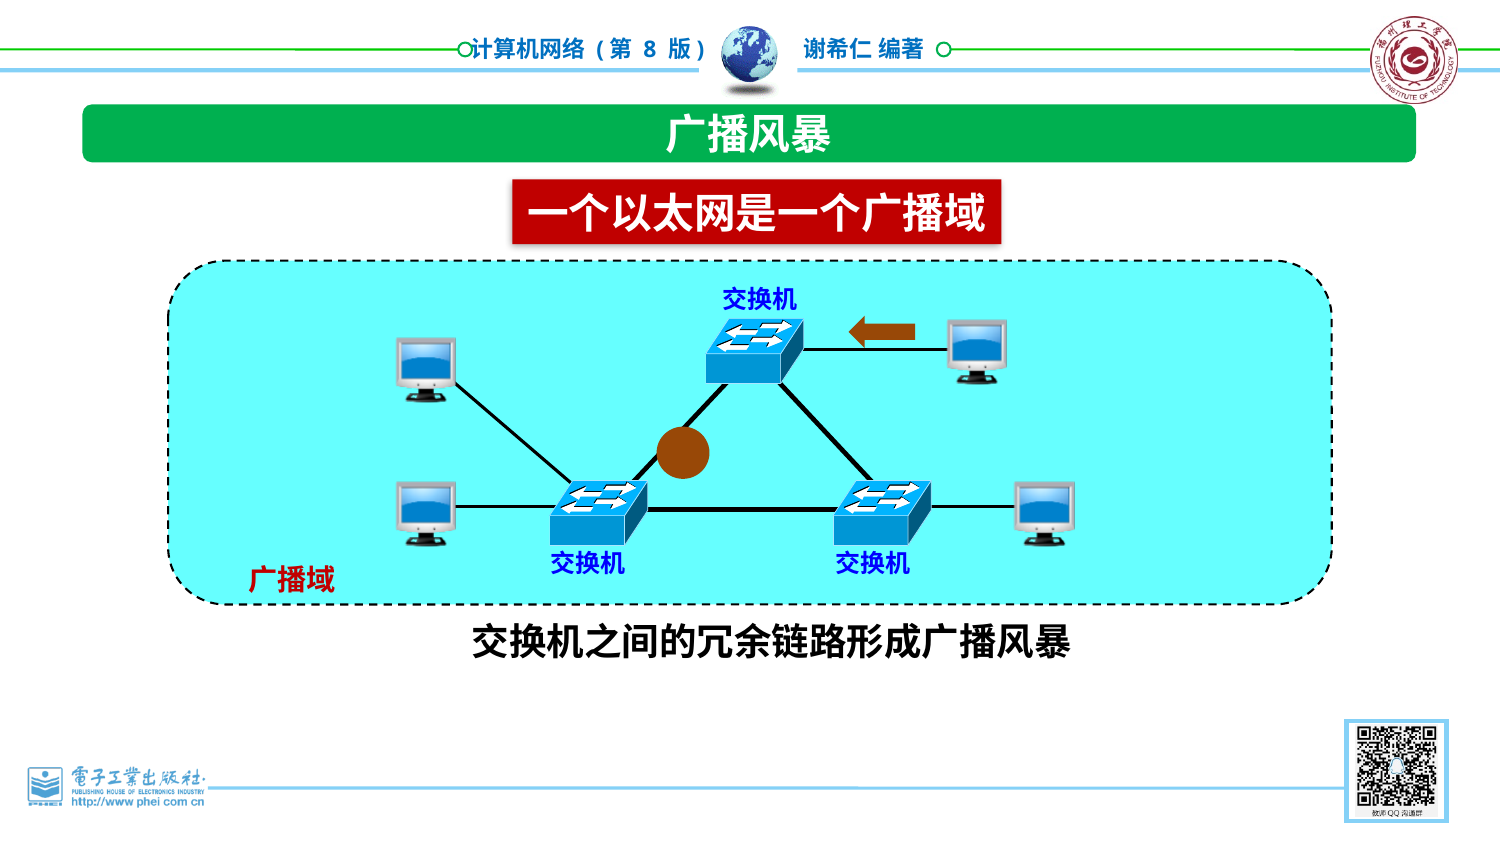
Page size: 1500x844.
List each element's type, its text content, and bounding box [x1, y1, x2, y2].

text_box [168, 260, 1332, 605]
text_box [848, 104, 1417, 163]
text_box [82, 104, 650, 163]
picture [23, 764, 208, 809]
text_box 一个以太网是一个广播域 [512, 179, 1002, 245]
text_box 广播域 [233, 553, 352, 604]
text_box 交换机之间的冗余链路形成广播风暴 [392, 610, 1152, 671]
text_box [391, 276, 1079, 586]
picture [1370, 16, 1458, 104]
picture [1355, 724, 1438, 817]
picture [719, 24, 779, 100]
text_box 广播风暴 [650, 100, 848, 166]
